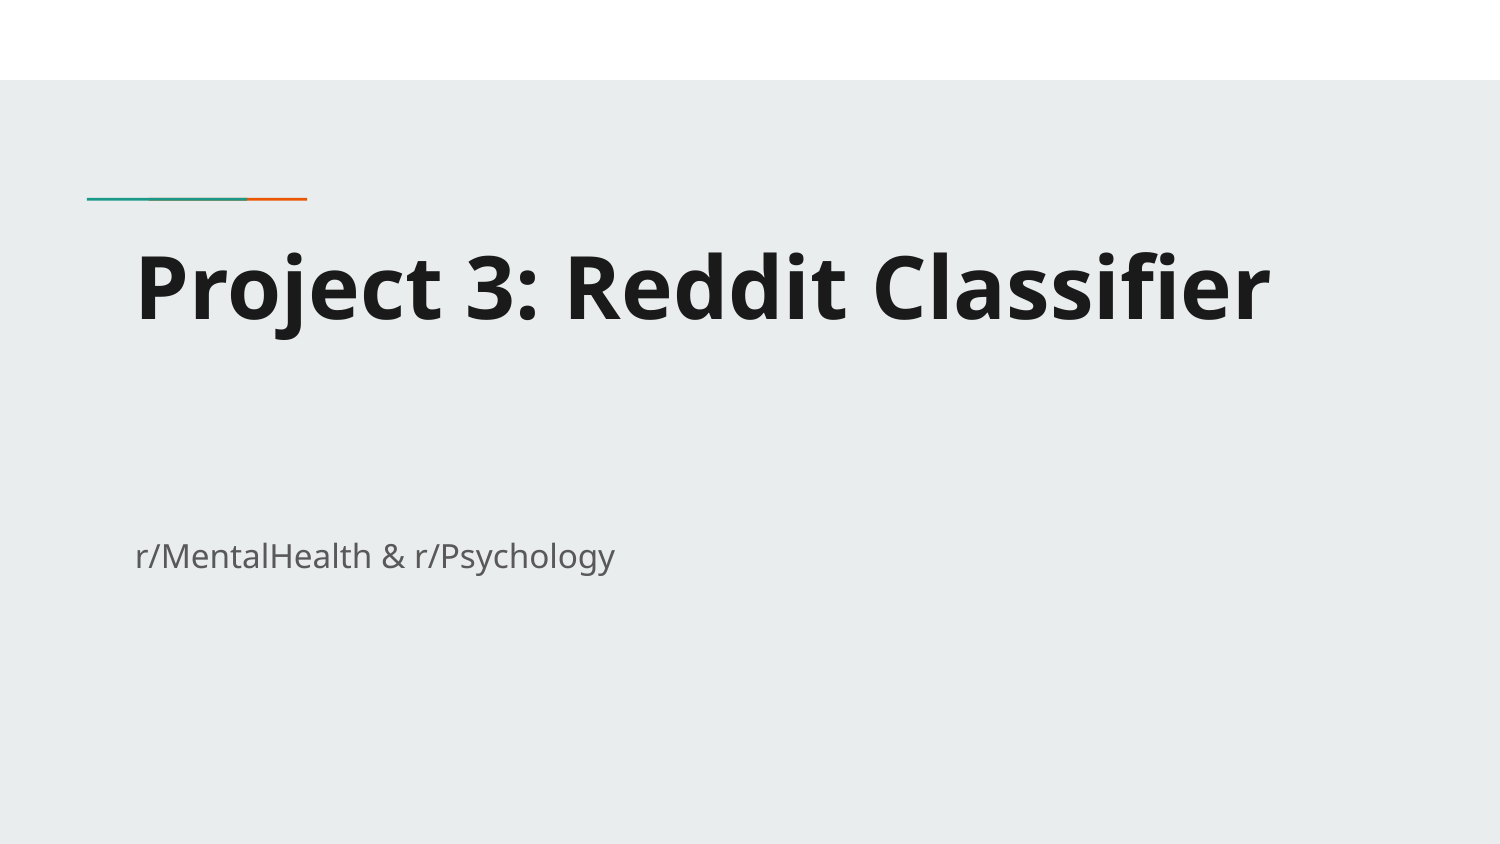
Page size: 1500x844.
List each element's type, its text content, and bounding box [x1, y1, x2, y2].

subtitle r/MentalHealth & r/Psychology [119, 520, 1381, 610]
title Project 3: Reddit Classifier [119, 216, 1381, 490]
